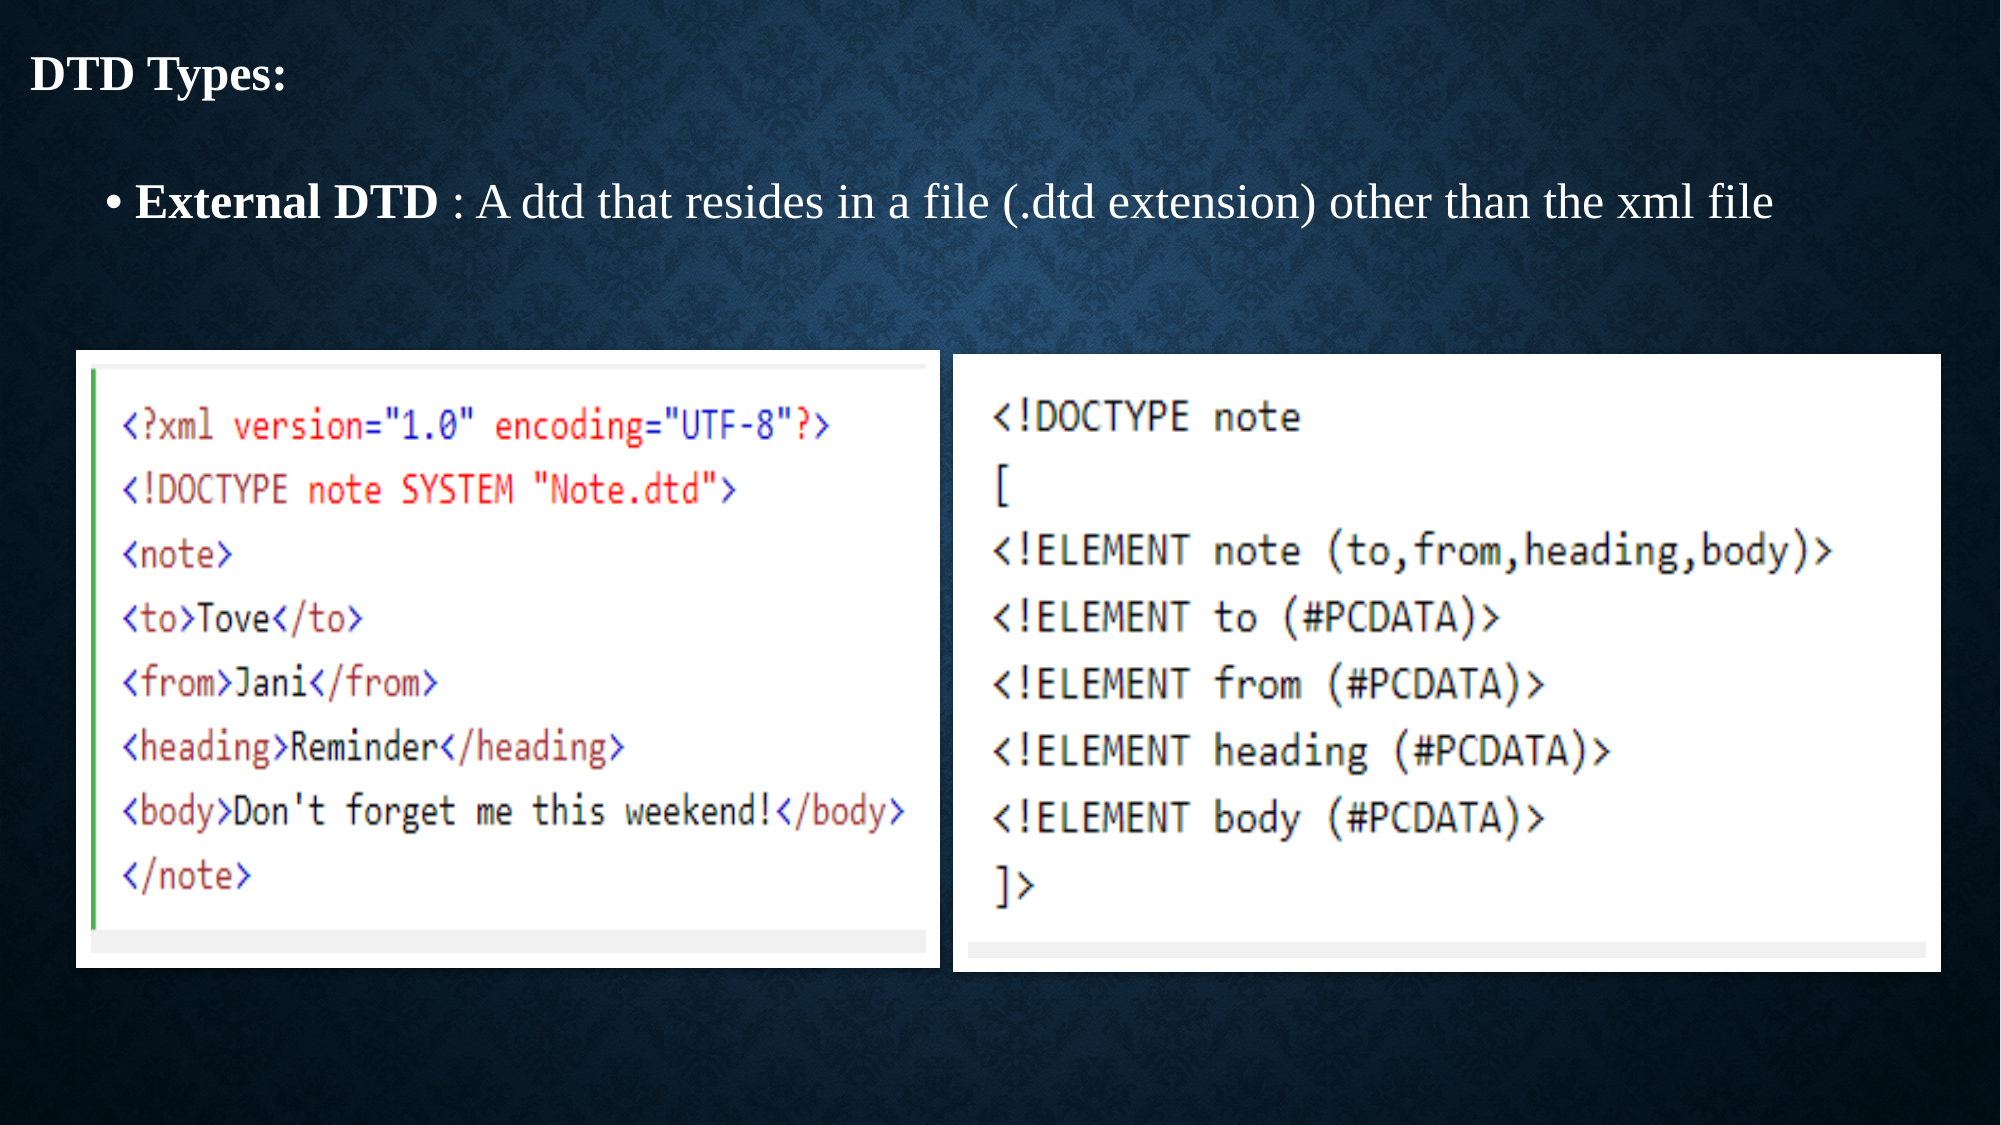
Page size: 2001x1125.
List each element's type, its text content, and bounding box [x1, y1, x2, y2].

subtitle DTD Types: • External DTD : A dtd that resides in a file (.dtd extension) other than the xml file [15, 28, 1981, 1096]
picture [90, 363, 927, 954]
picture [967, 368, 1927, 959]
